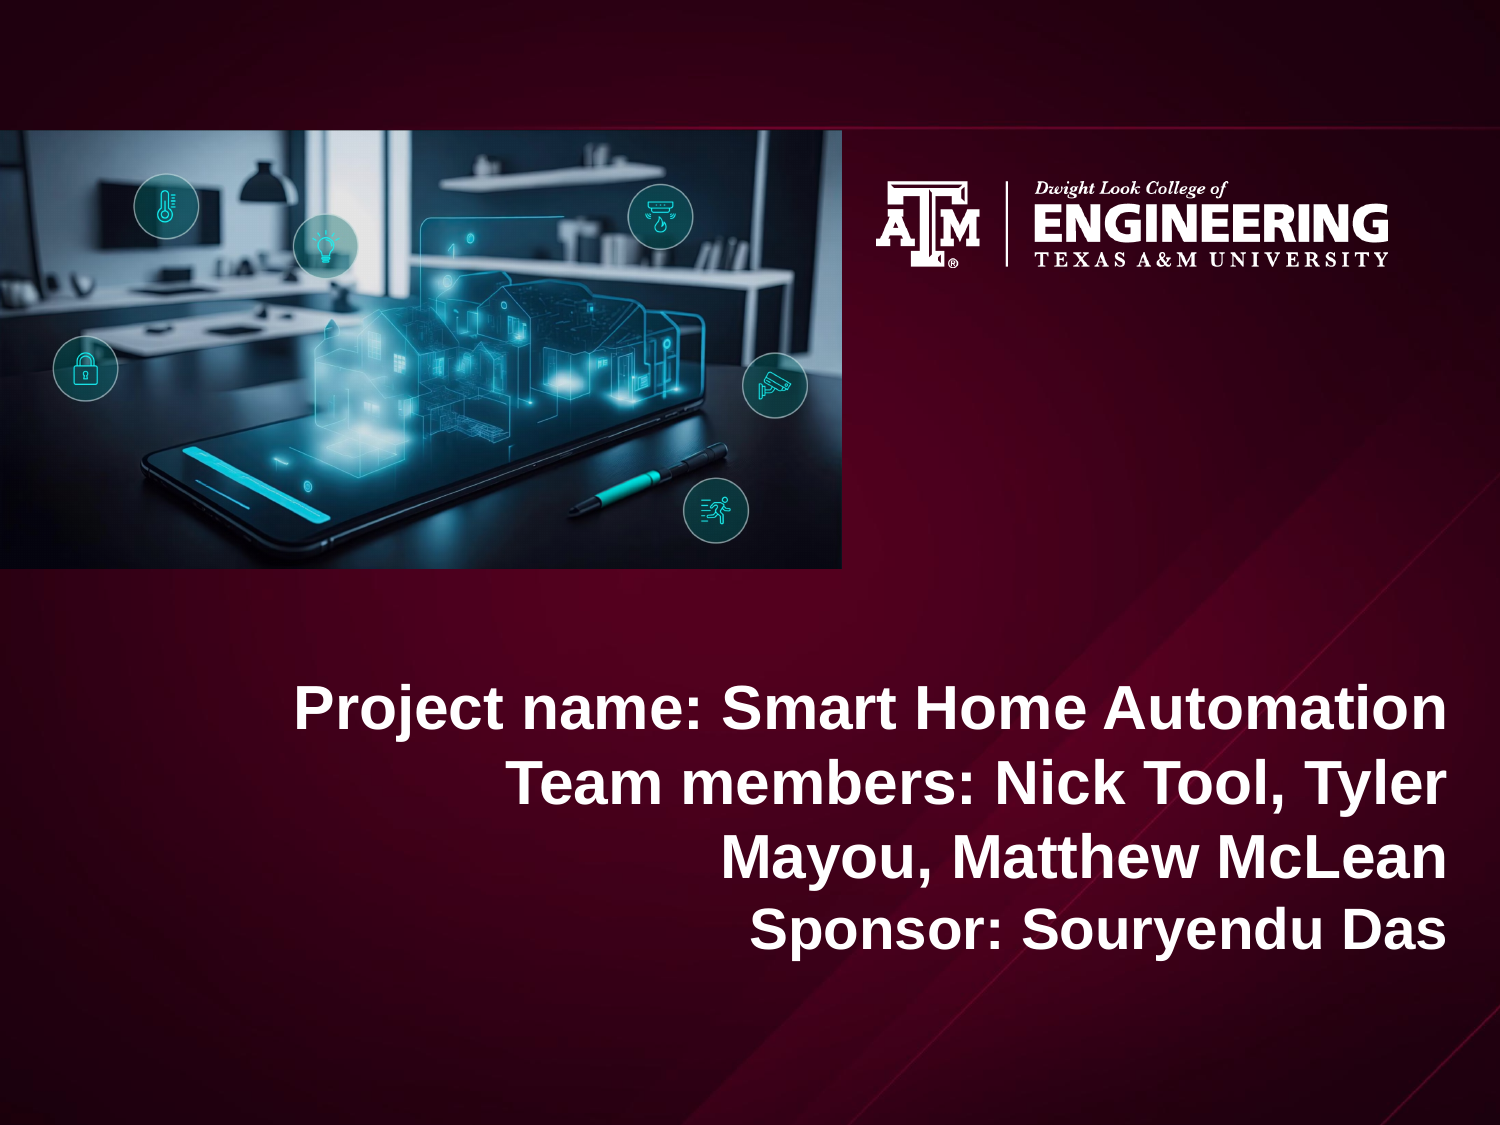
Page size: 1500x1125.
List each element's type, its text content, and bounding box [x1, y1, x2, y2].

picture [0, 0, 1500, 1125]
title Project name: Smart Home Automation Team members: Nick Tool, Tyler Mayou, Matthew McLean Sponsor: Souryendu Das [265, 625, 1464, 1003]
